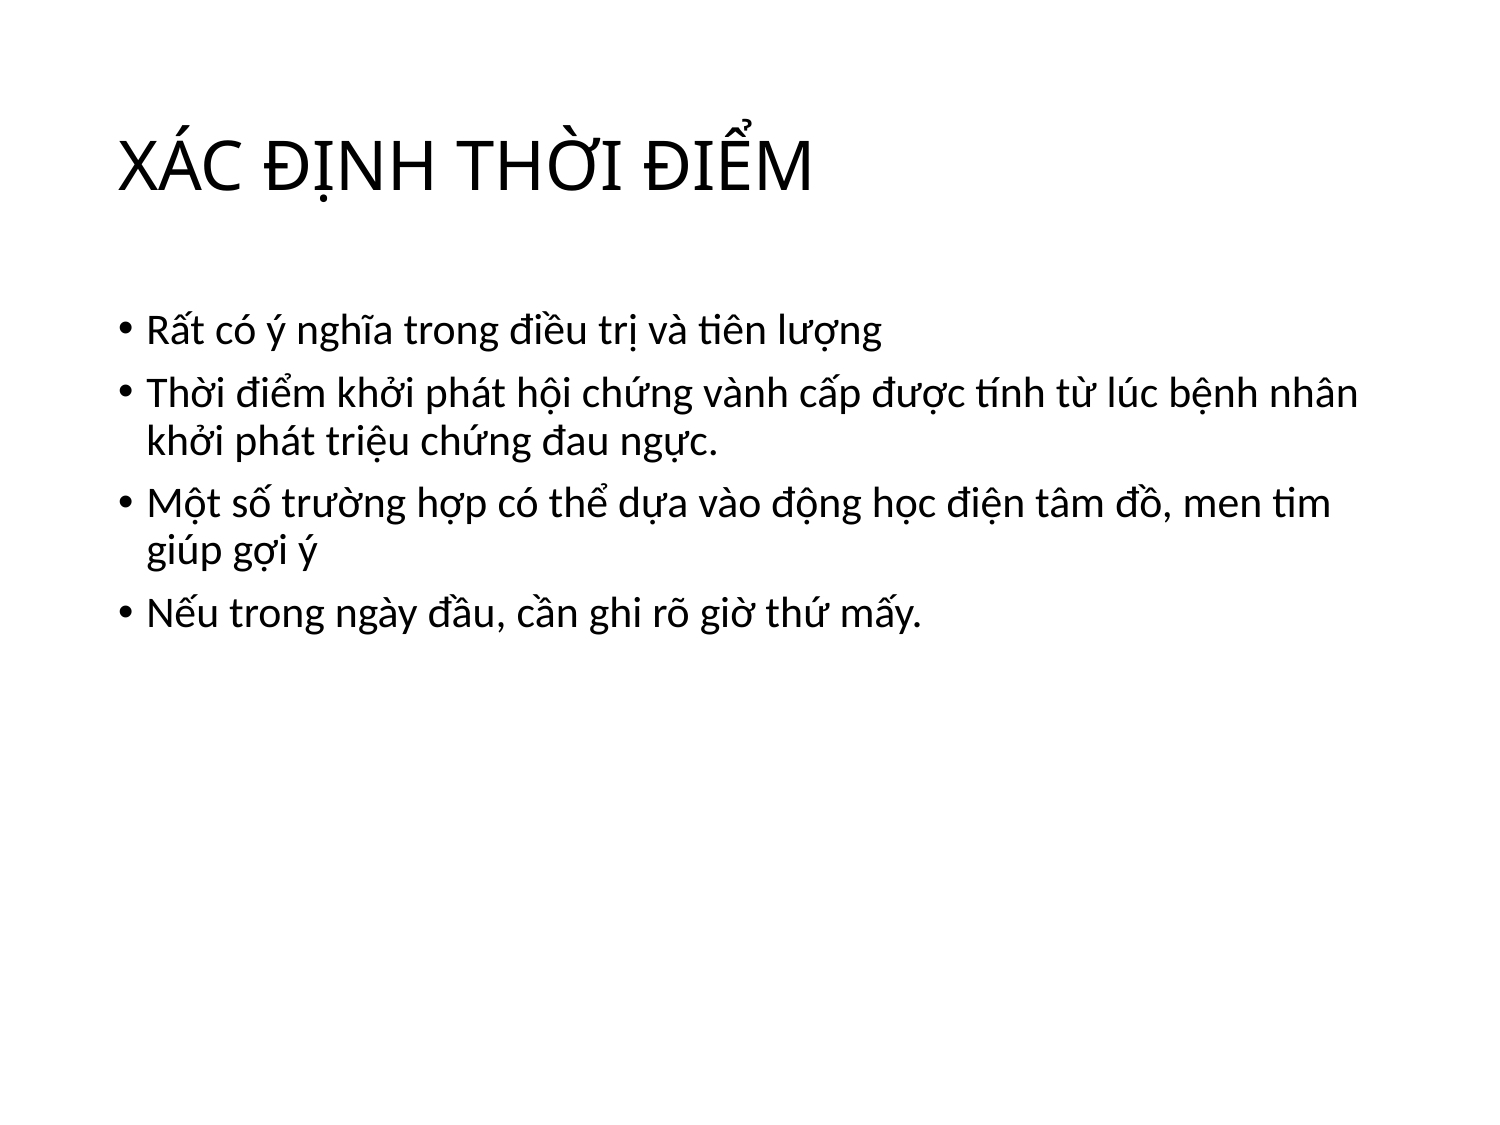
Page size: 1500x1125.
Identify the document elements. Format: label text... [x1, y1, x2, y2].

list Rất có ý nghĩa trong điều trị và tiên lượng Thời điểm khởi phát hội chứng vành cấp được tính từ lúc bệnh nhân khởi phát triệu chứng đau ngực. Một số trường hợp có thể dựa vào động học điện tâm đồ, men tim giúp gợi ý Nếu trong ngày đầu, cần ghi rõ giờ thứ mấy. [103, 299, 1397, 1014]
title XÁC ĐỊNH THỜI ĐIỂM [103, 59, 1397, 278]
